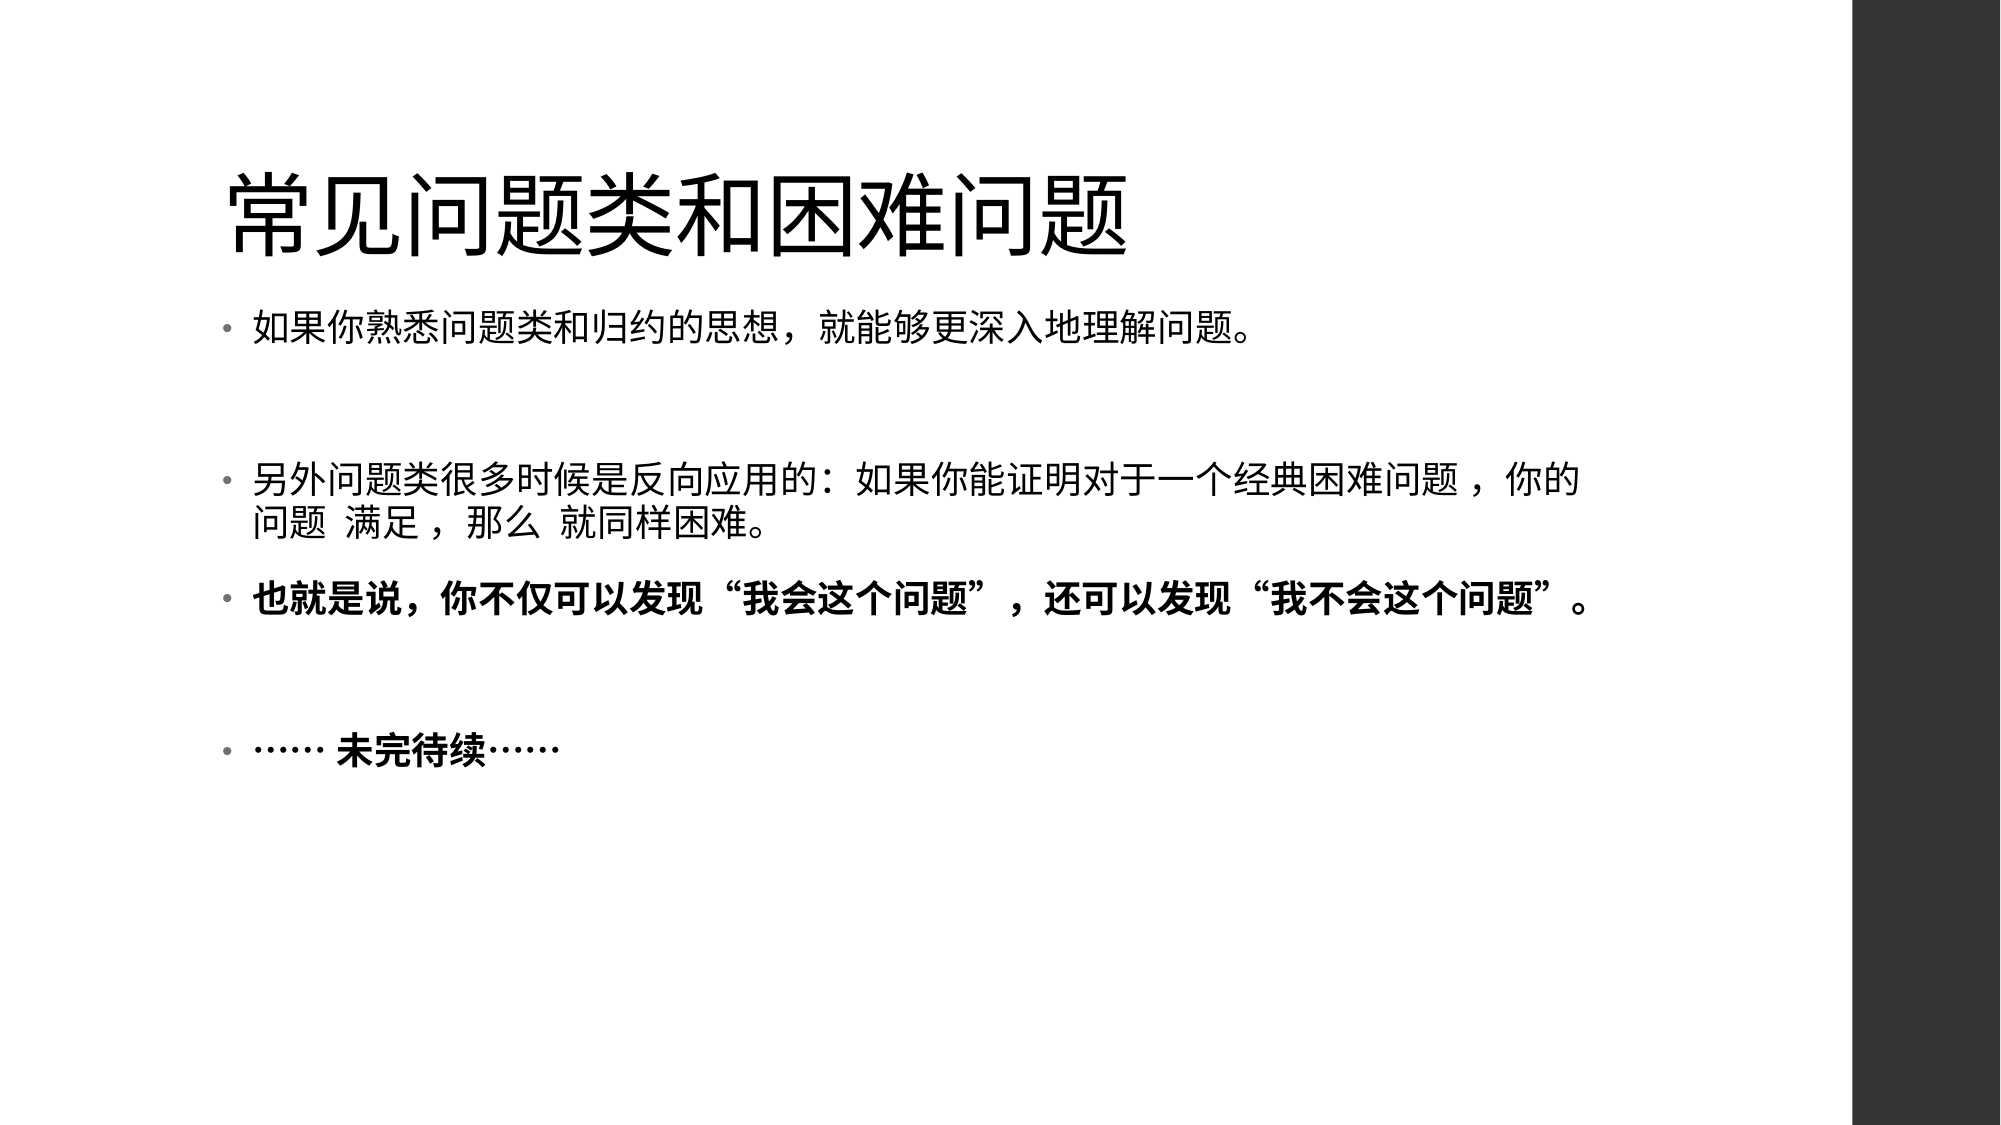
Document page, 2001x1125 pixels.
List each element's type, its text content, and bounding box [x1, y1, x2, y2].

title 常见问题类和困难问题 [206, 60, 1797, 278]
